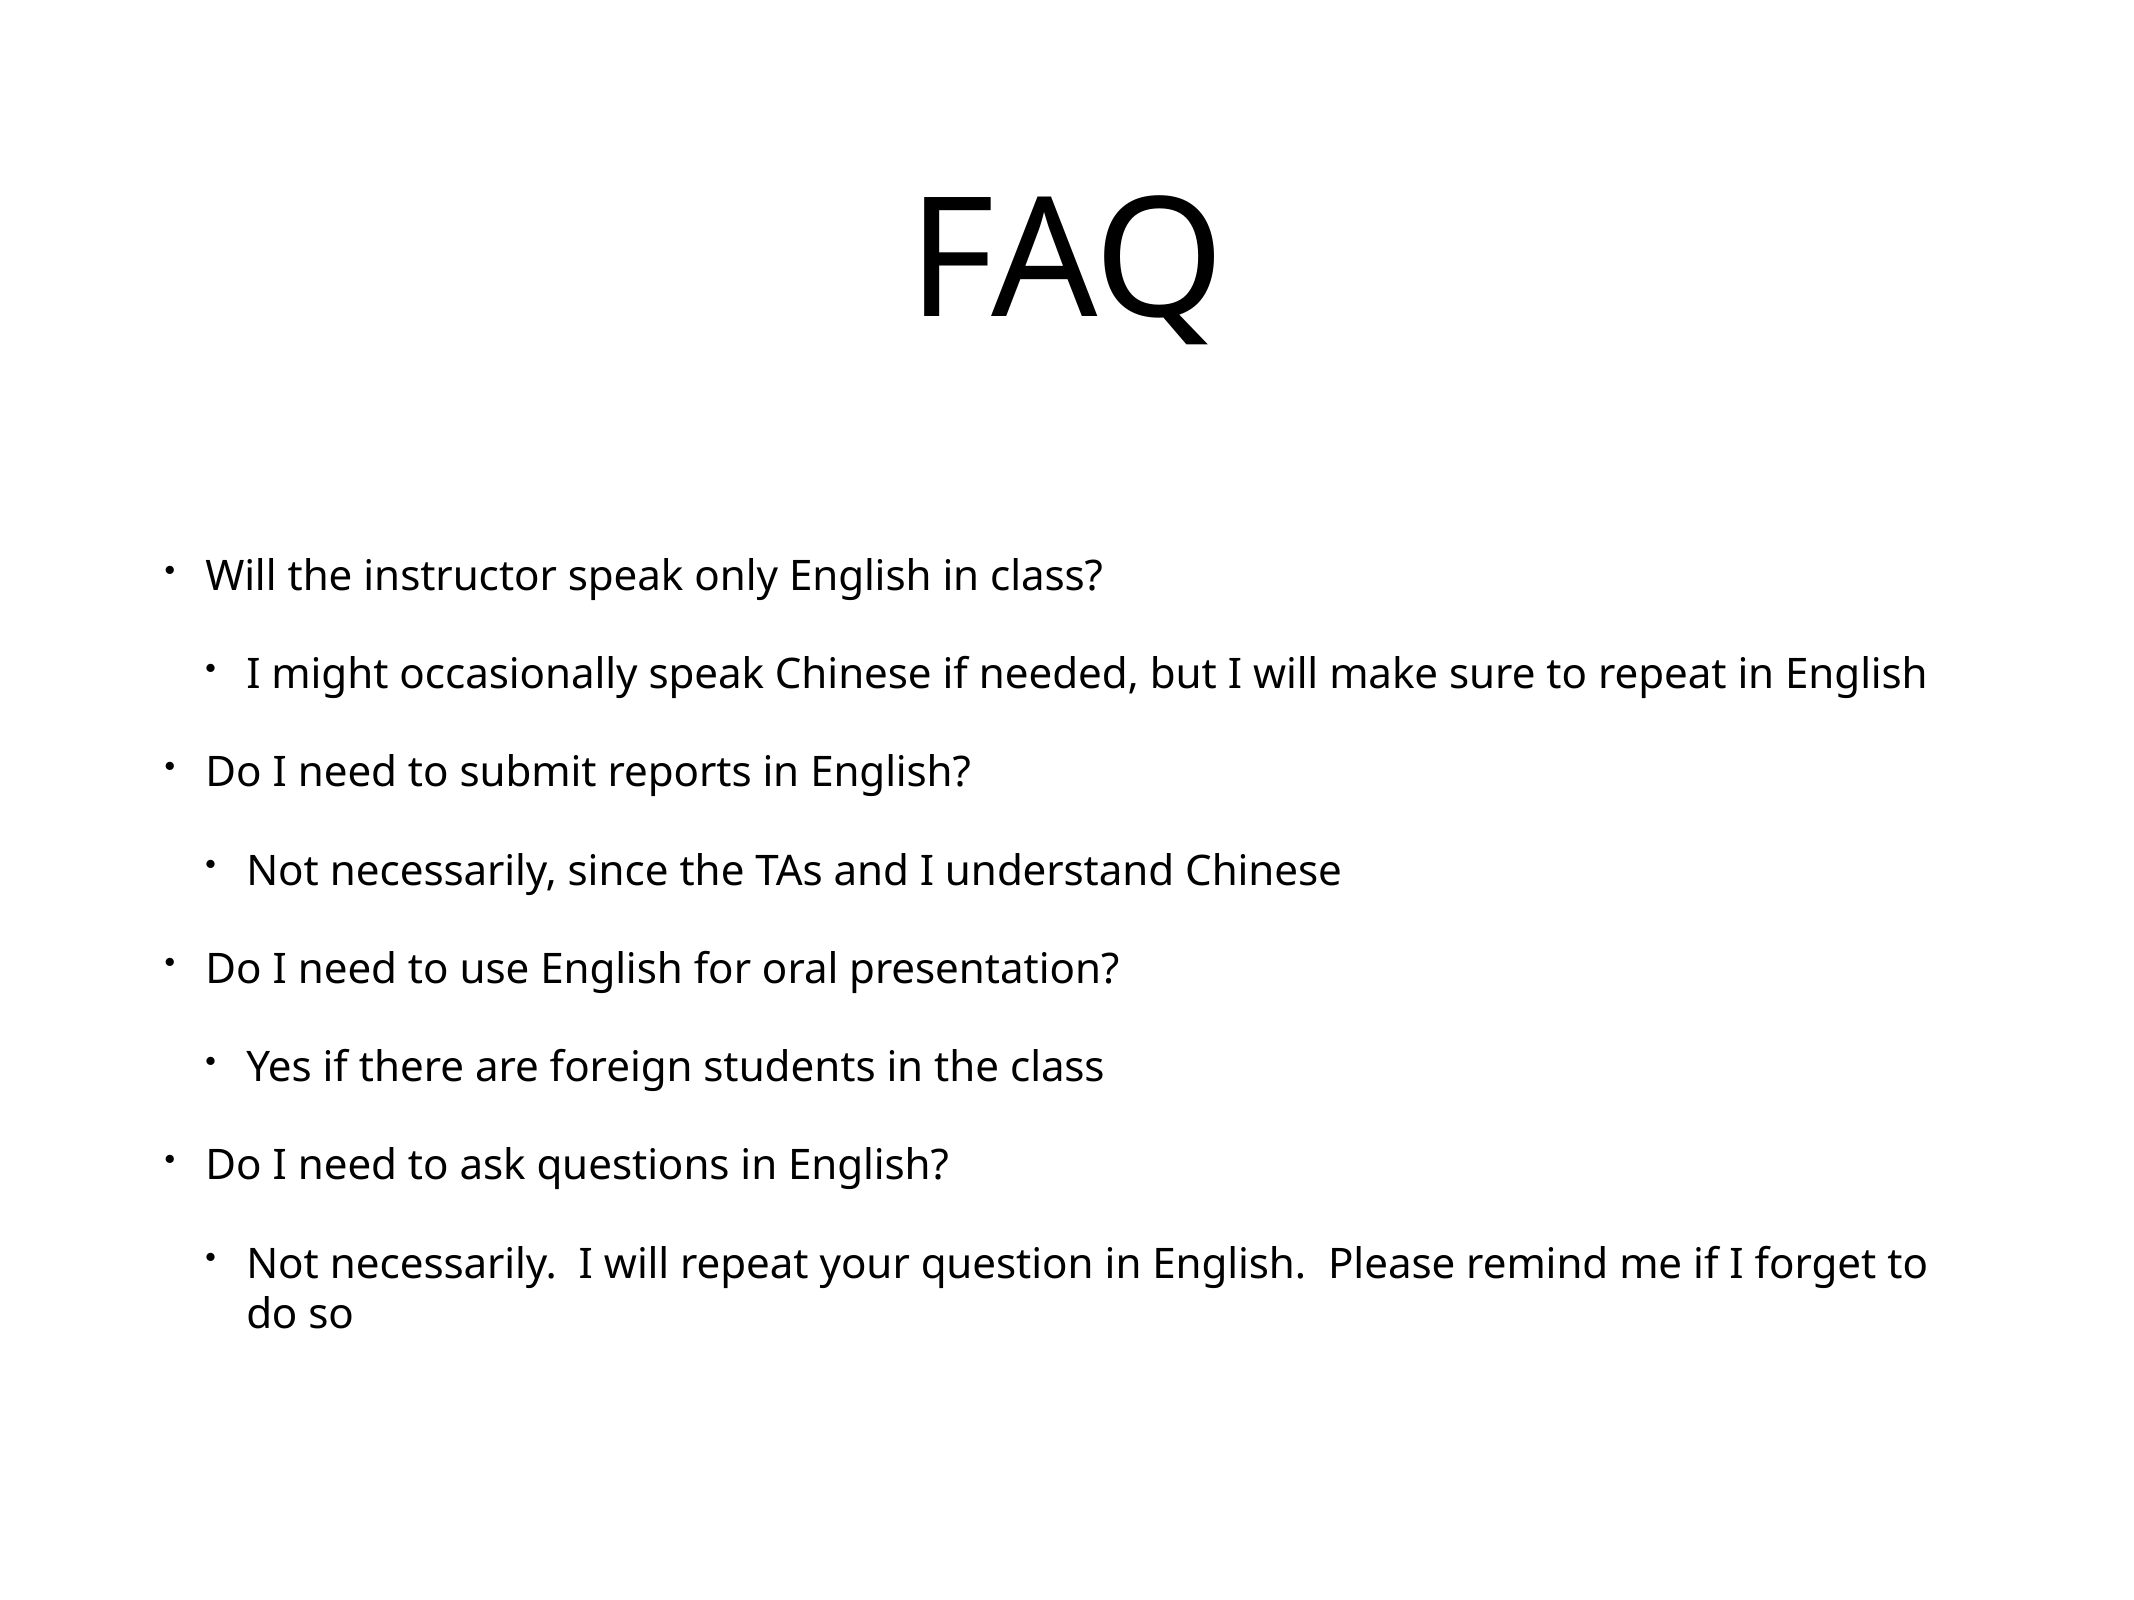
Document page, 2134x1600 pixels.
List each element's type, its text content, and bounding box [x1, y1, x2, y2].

title FAQ [155, 72, 1978, 426]
list Will the instructor speak only English in class? I might occasionally speak Chinese if needed, but I will make sure to repeat in English Do I need to submit reports in English? Not necessarily, since the TAs and I understand Chinese Do I need to use English for oral presentation? Yes if there are foreign students in the class Do I need to ask questions in English? Not necessarily. I will repeat your question in English. Please remind me if I forget to do so [155, 426, 1978, 1459]
